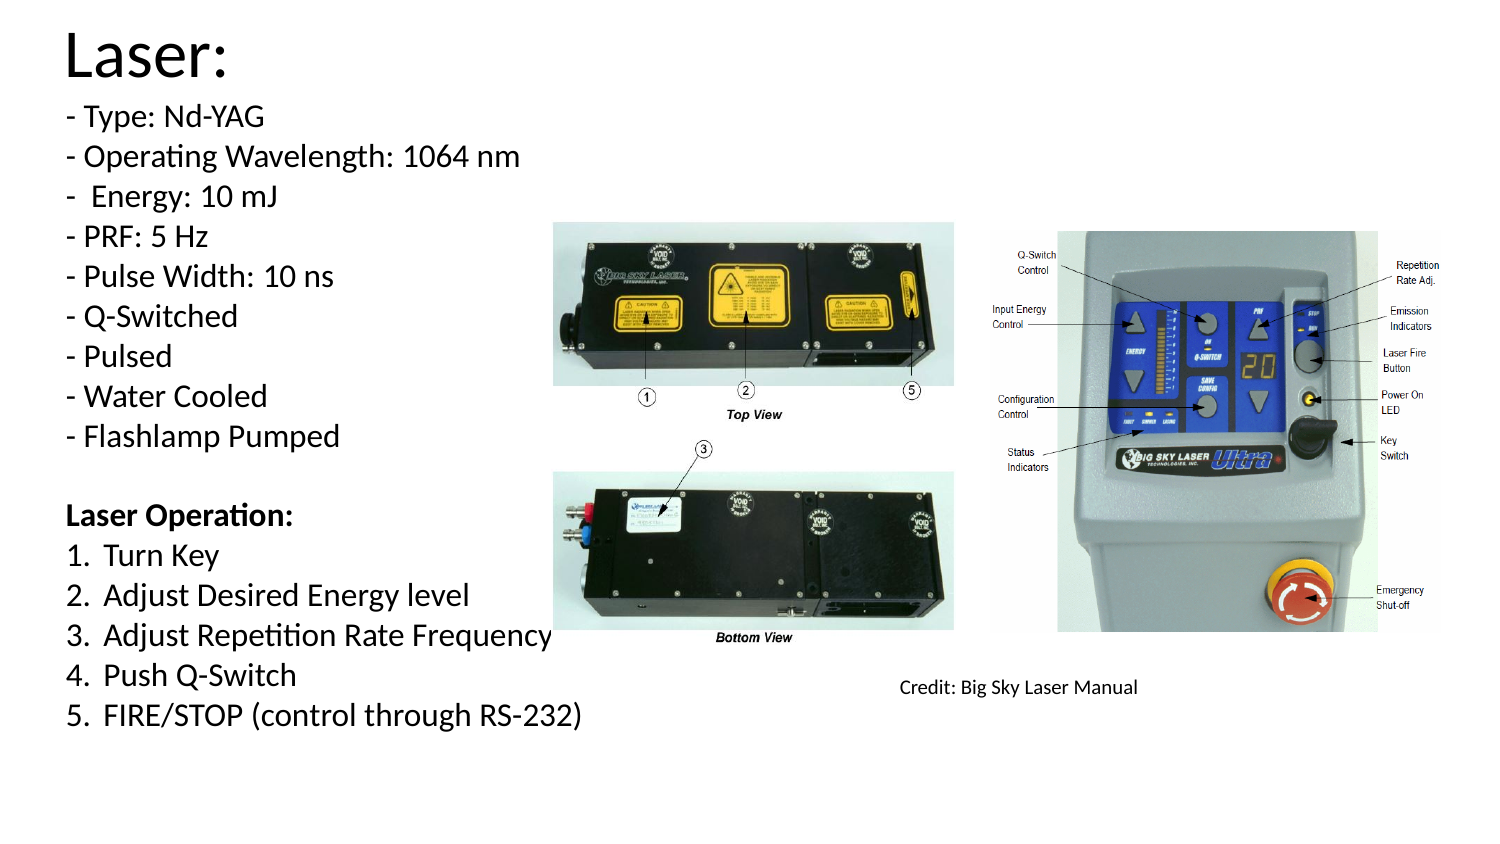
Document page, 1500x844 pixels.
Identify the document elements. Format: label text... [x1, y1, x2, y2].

picture [551, 219, 957, 645]
text_box Credit: Big Sky Laser Manual [884, 658, 1245, 711]
title Laser: [53, 16, 264, 79]
text_box - Type: Nd-YAG - Operating Wavelength: 1064 nm - Energy: 10 mJ - PRF: 5 Hz - Pulse Width: 10 ns - Q-Switched - Pulsed - Water Cooled - Flashlamp Pumped Laser Operation: Turn Key Adjust Desired Energy level Adjust Repetition Rate Frequency Push Q-Switch FIRE/STOP (control through RS-232) [13, 79, 624, 822]
picture [990, 230, 1441, 634]
